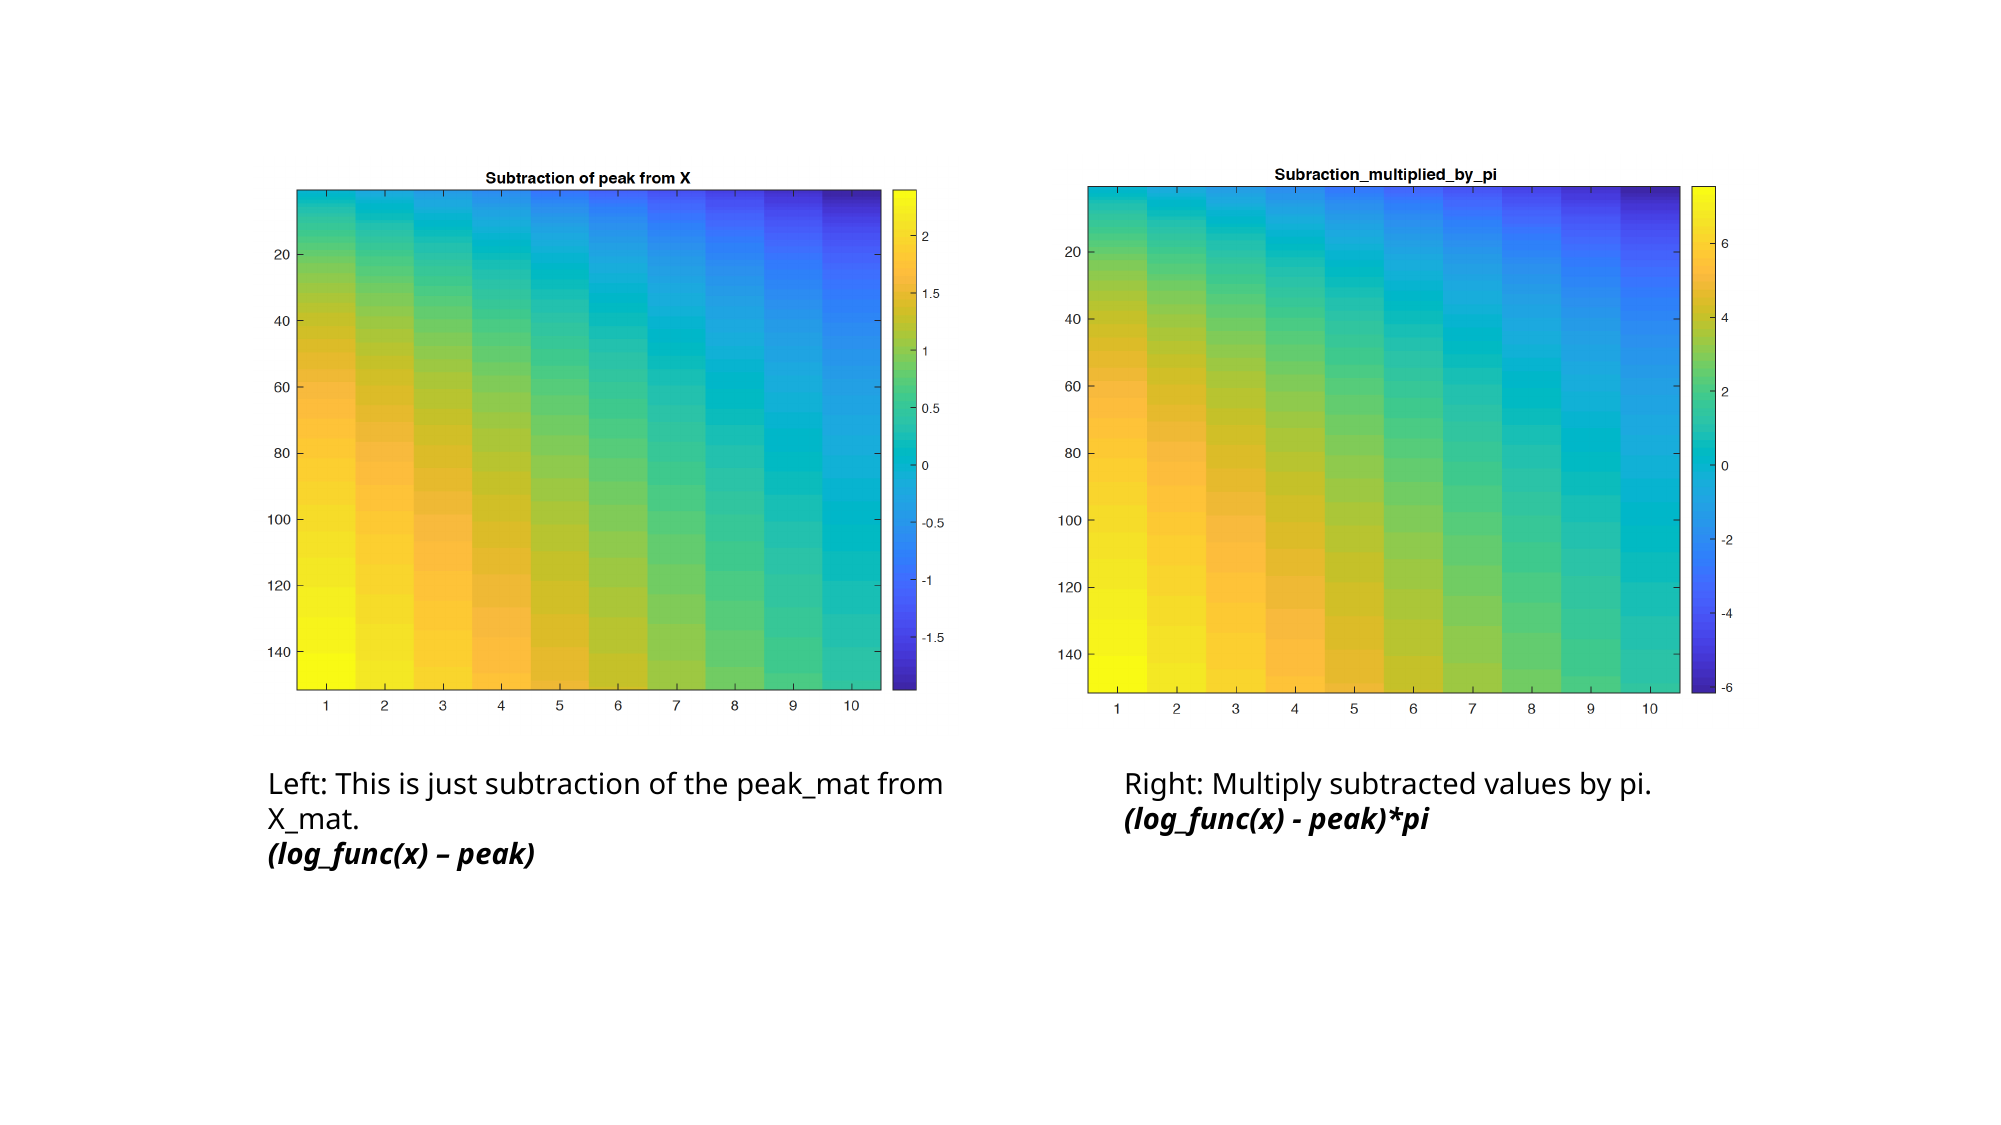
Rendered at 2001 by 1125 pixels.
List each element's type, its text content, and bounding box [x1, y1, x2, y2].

picture [1052, 154, 1759, 729]
picture [253, 156, 959, 736]
text_box Right: Multiply subtracted values by pi. (log_func(x) - peak)*pi [1109, 757, 1871, 878]
text_box Left: This is just subtraction of the peak_mat from X_mat. (log_func(x) – peak) [253, 757, 967, 913]
